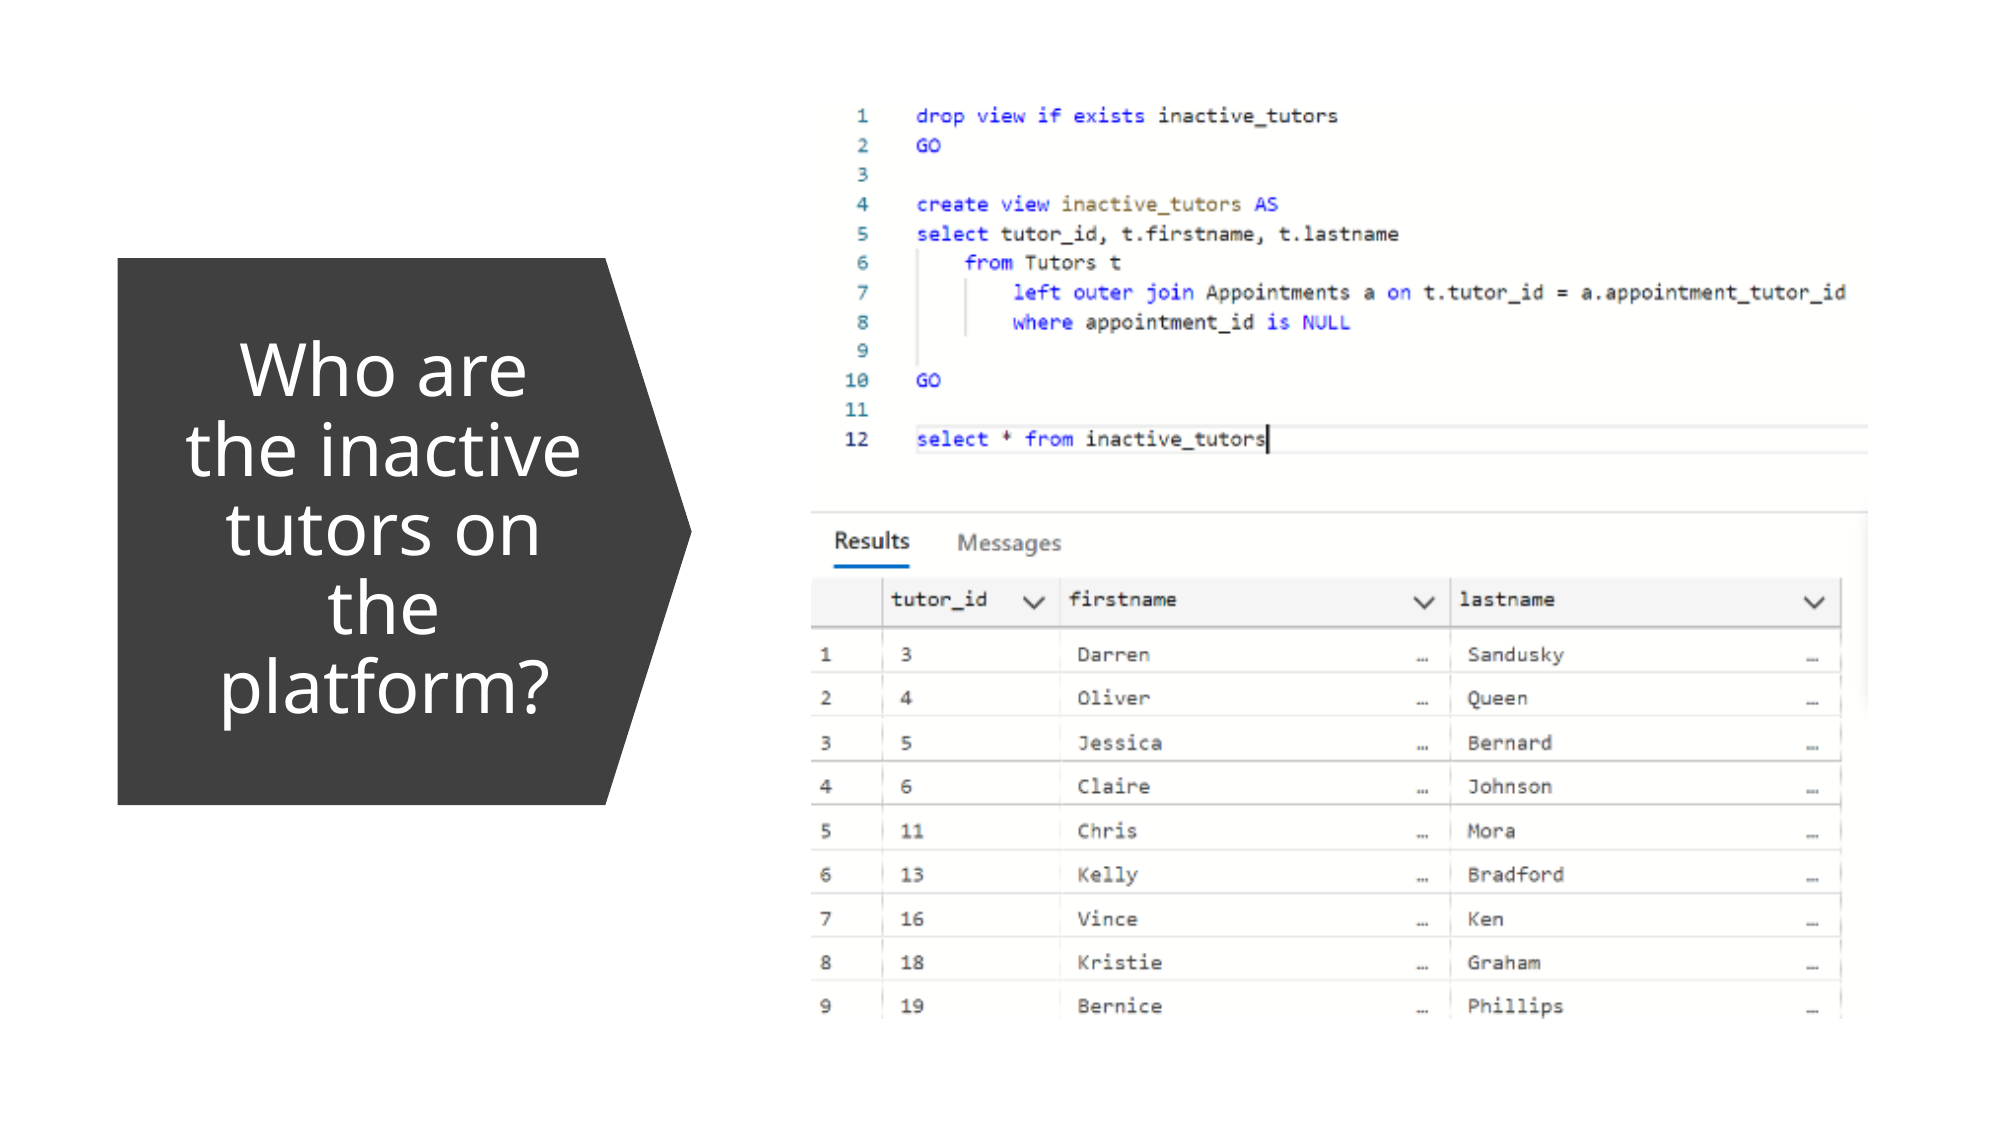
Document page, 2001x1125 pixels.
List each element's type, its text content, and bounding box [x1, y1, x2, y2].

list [811, 105, 1868, 1020]
title Who are the inactive tutors on the platform? [168, 322, 601, 741]
text_box [116, 257, 693, 807]
